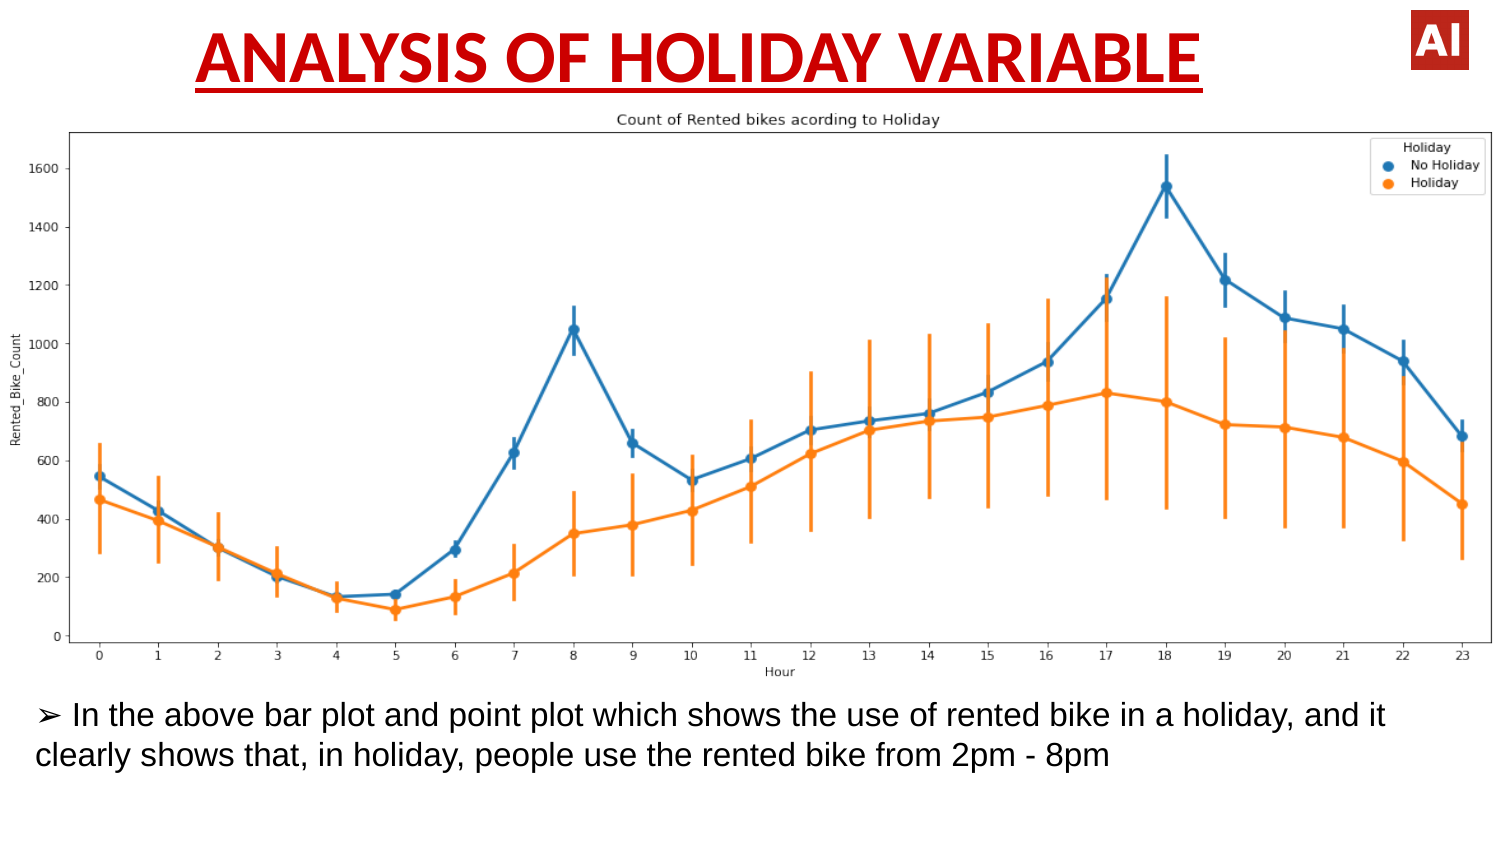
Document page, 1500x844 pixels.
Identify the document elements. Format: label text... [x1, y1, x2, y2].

title ANALYSIS OF HOLIDAY VARIABLE [0, 0, 1398, 104]
picture [0, 105, 1500, 687]
text_box ➢ In the above bar plot and point plot which shows the use of rented bike in a holiday, and it clearly shows that, in holiday, people use the rented bike from 2pm - 8pm [20, 695, 1473, 780]
picture [1411, 10, 1469, 70]
